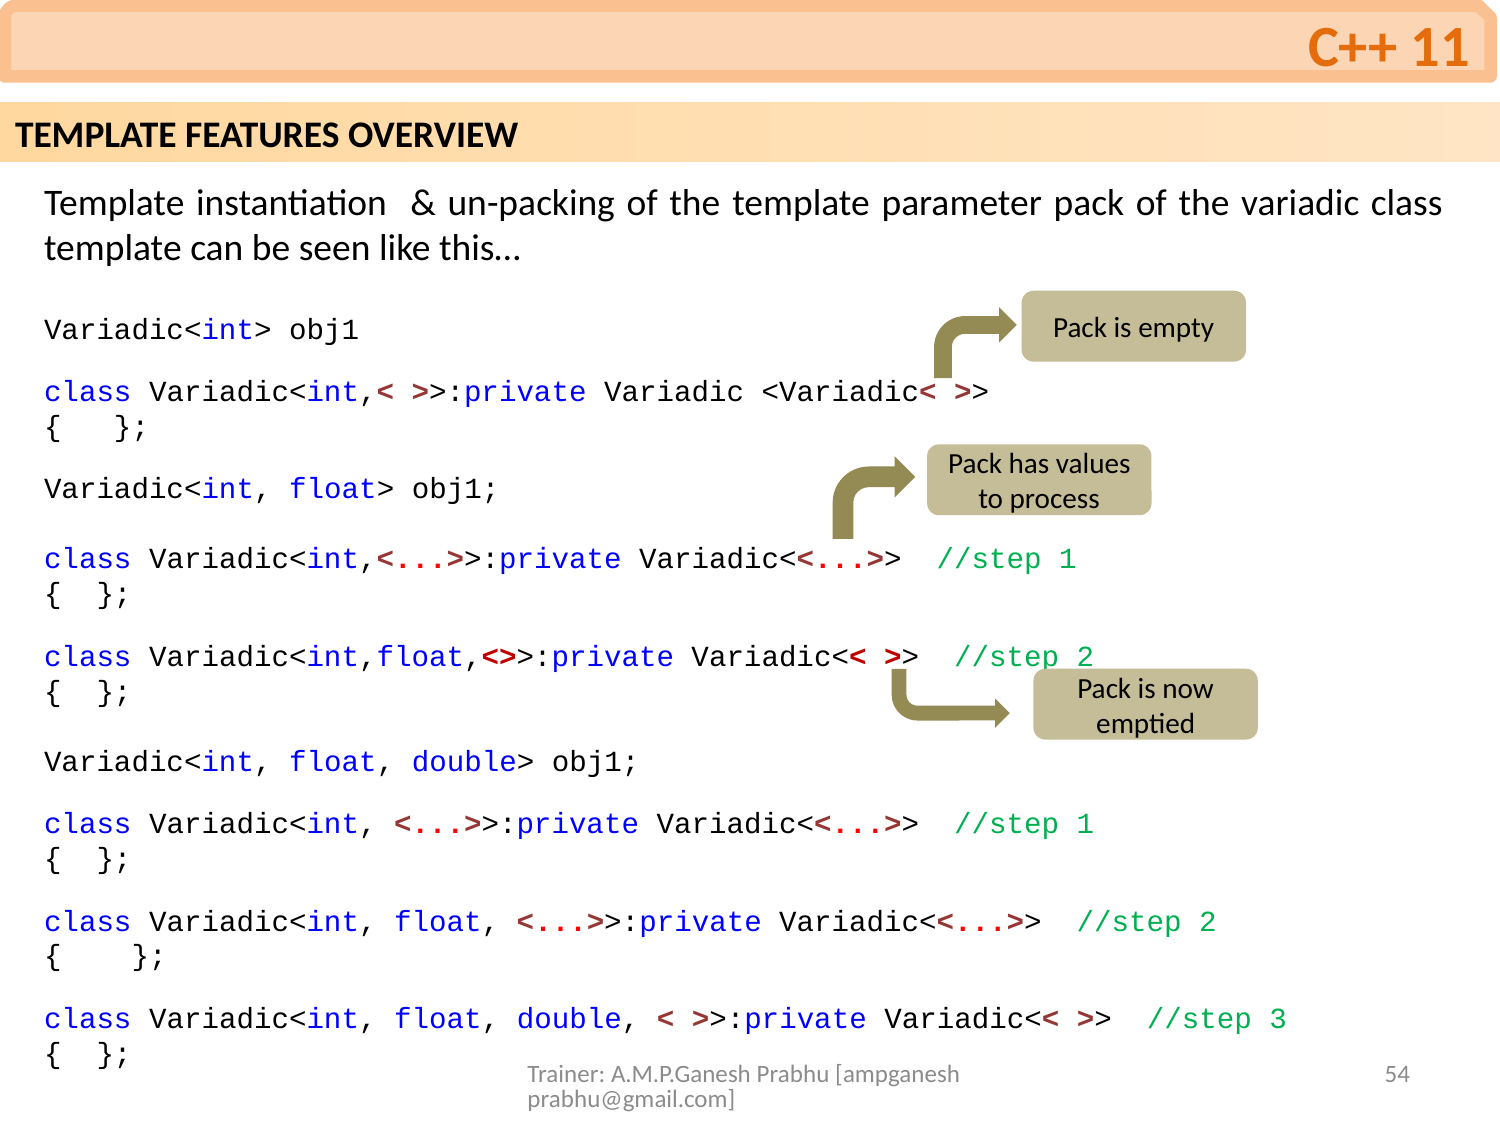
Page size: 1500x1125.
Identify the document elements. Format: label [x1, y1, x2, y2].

text_box [0, 5, 1500, 1109]
